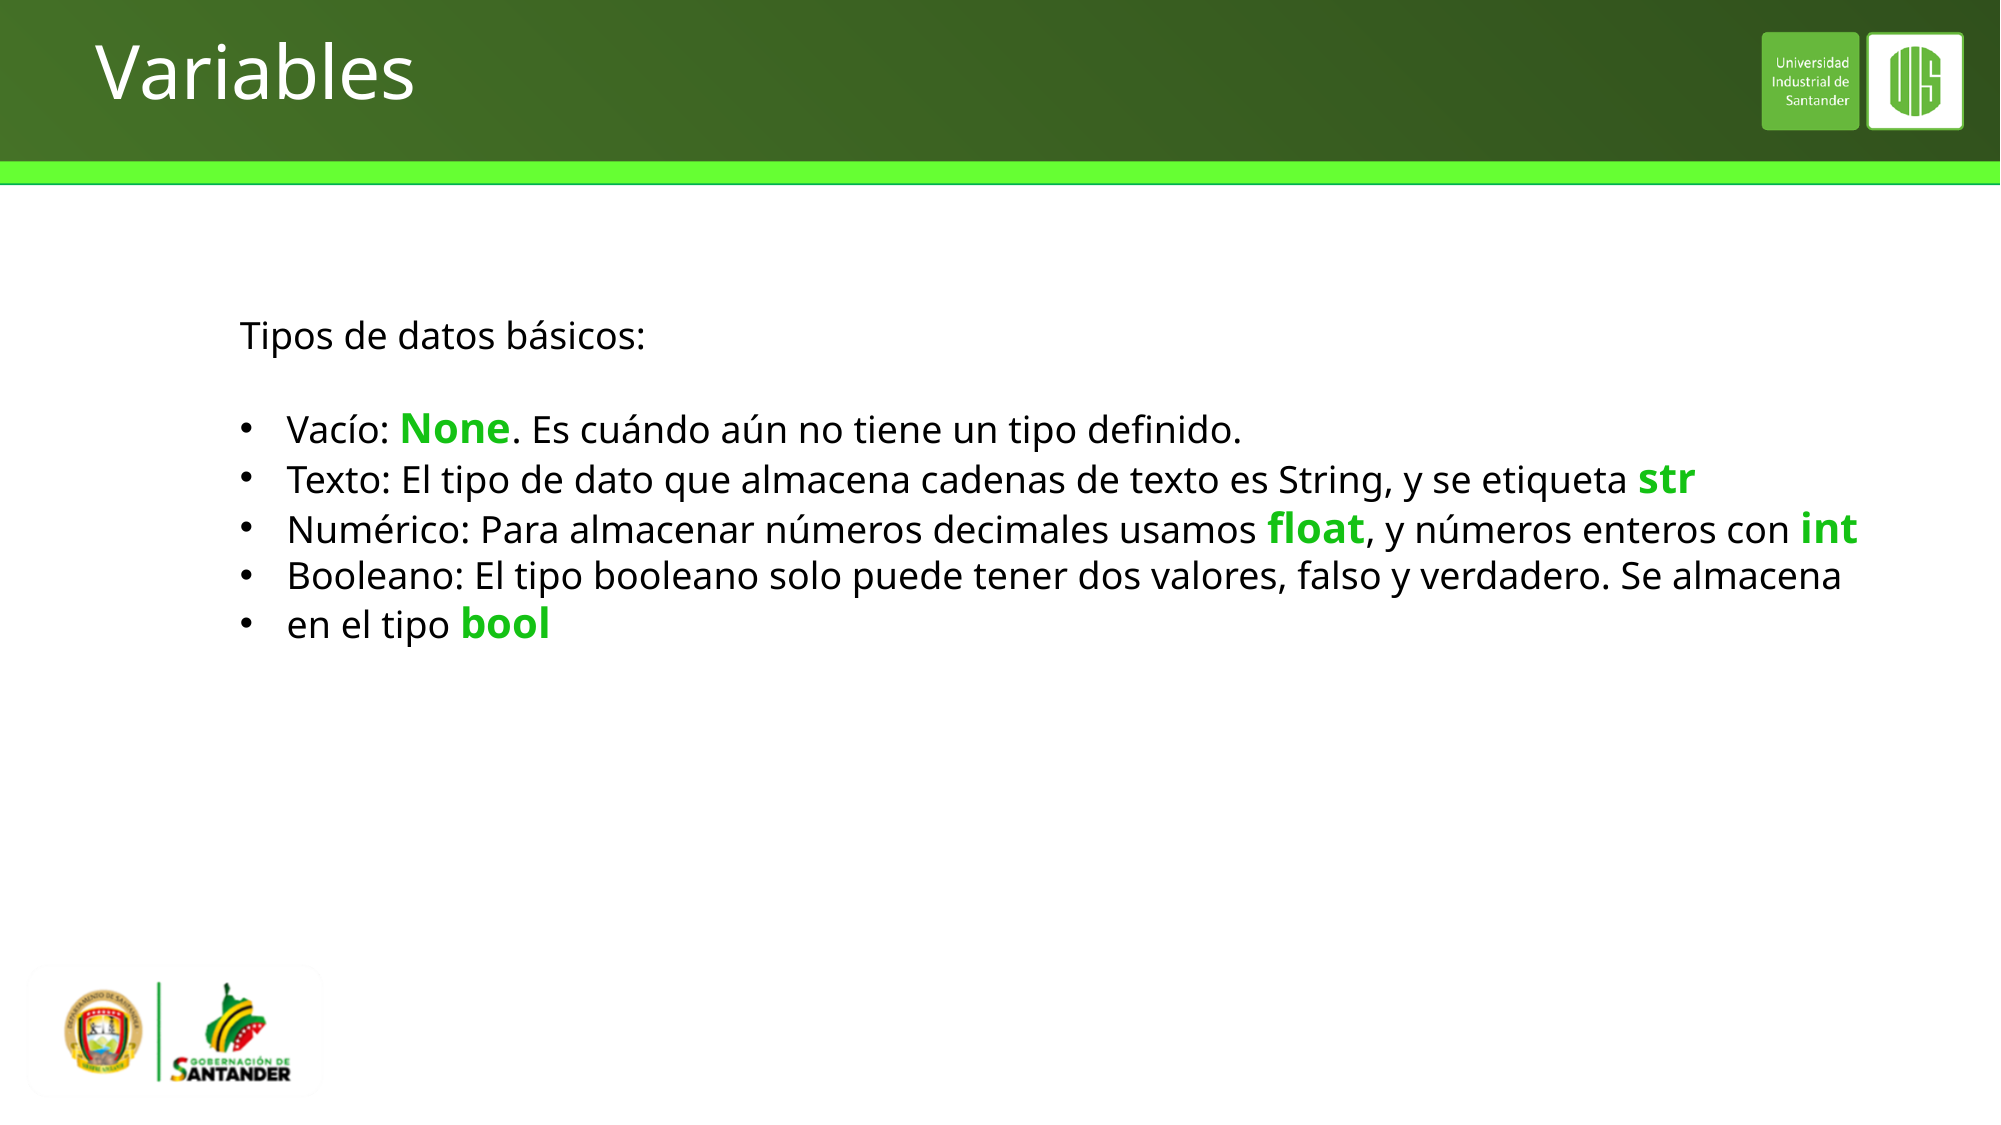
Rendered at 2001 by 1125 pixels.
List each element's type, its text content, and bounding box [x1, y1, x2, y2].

title Variables [80, 34, 1716, 117]
picture [24, 963, 325, 1099]
text_box Tipos de datos básicos: Vacío: None. Es cuándo aún no tiene un tipo definido. Texto: El tipo de dato que almacena cadenas de texto es String, y se etiqueta str Numérico: Para almacenar números decimales usamos float, y números enteros con int Booleano: El tipo booleano solo puede tener dos valores, falso y verdadero. Se almacena en el tipo bool [150, 304, 1877, 655]
picture [1760, 30, 1965, 131]
